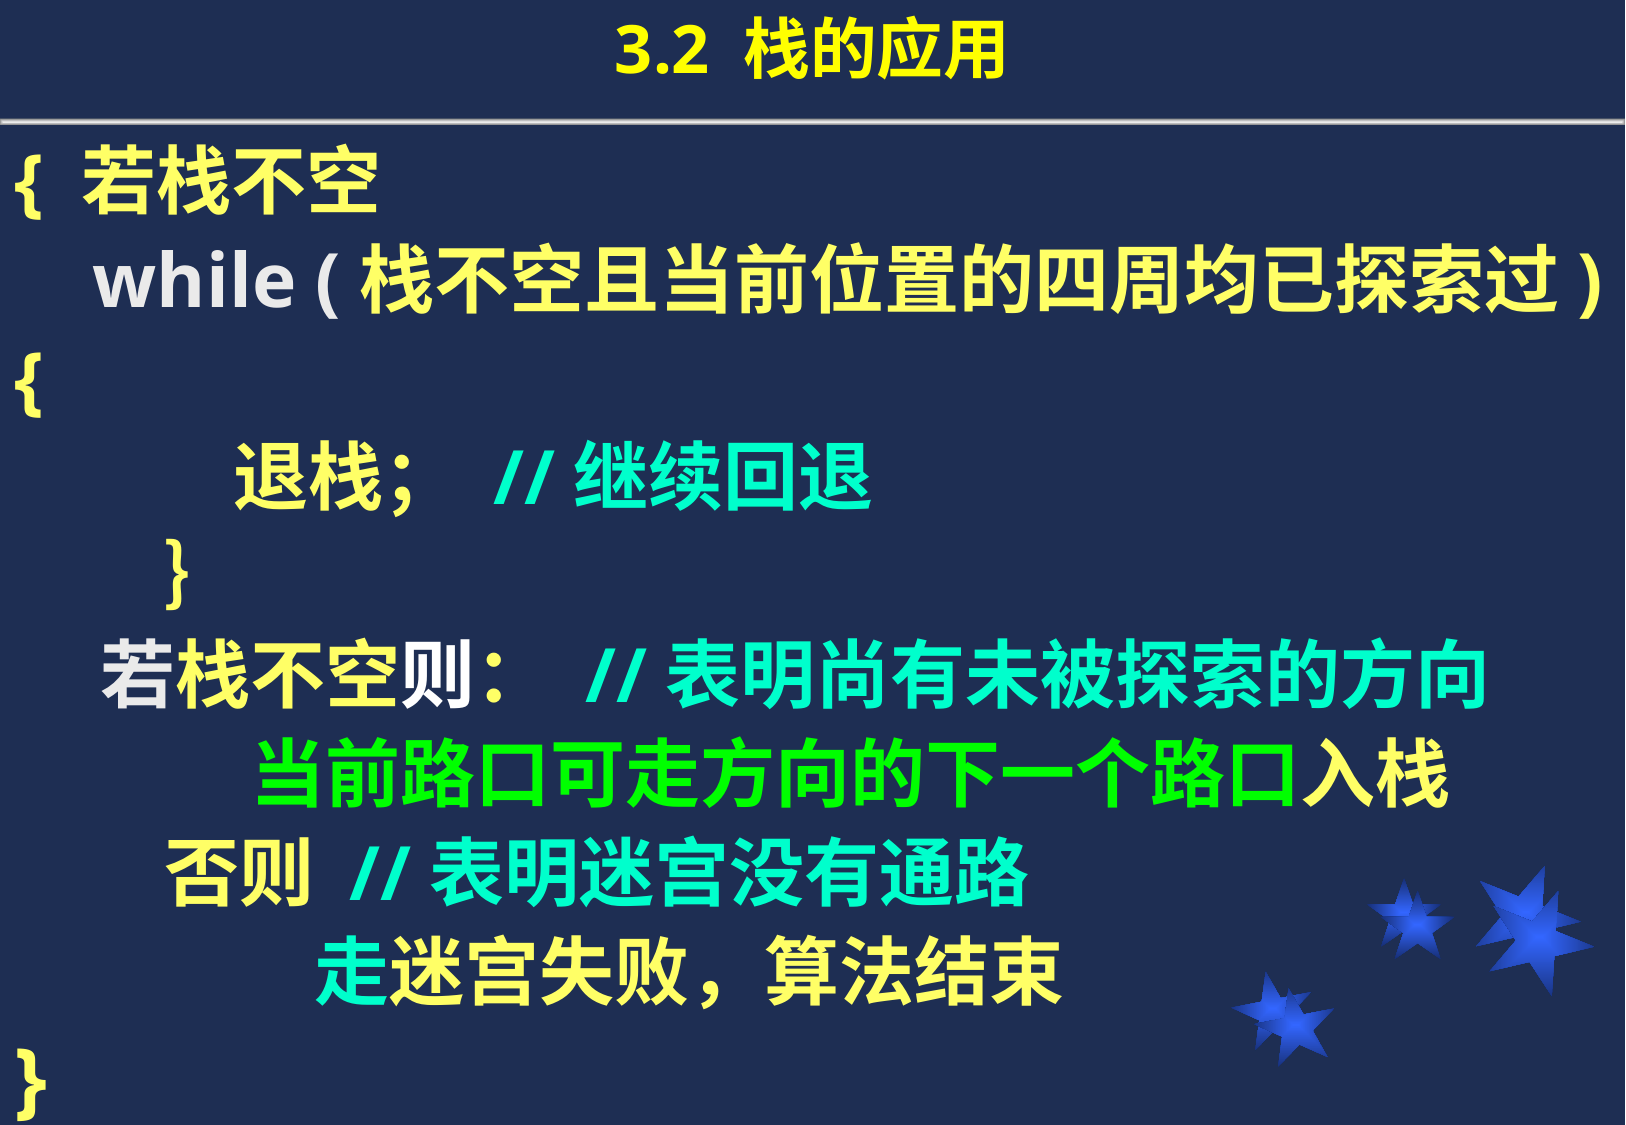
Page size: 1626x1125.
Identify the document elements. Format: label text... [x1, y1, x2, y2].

text_box { 若栈不空 while (栈不空且当前位置的四周均已探索过) { 退栈； //继续回退 ｝ 若栈不空则： //表明尚有未被探索的方向 当前路口可走方向的下一个路口入栈 否则 //表明迷宫没有通路 走迷宫失败，算法结束 } [0, 116, 1625, 1125]
text_box 3.2 栈的应用 [0, 0, 1625, 113]
